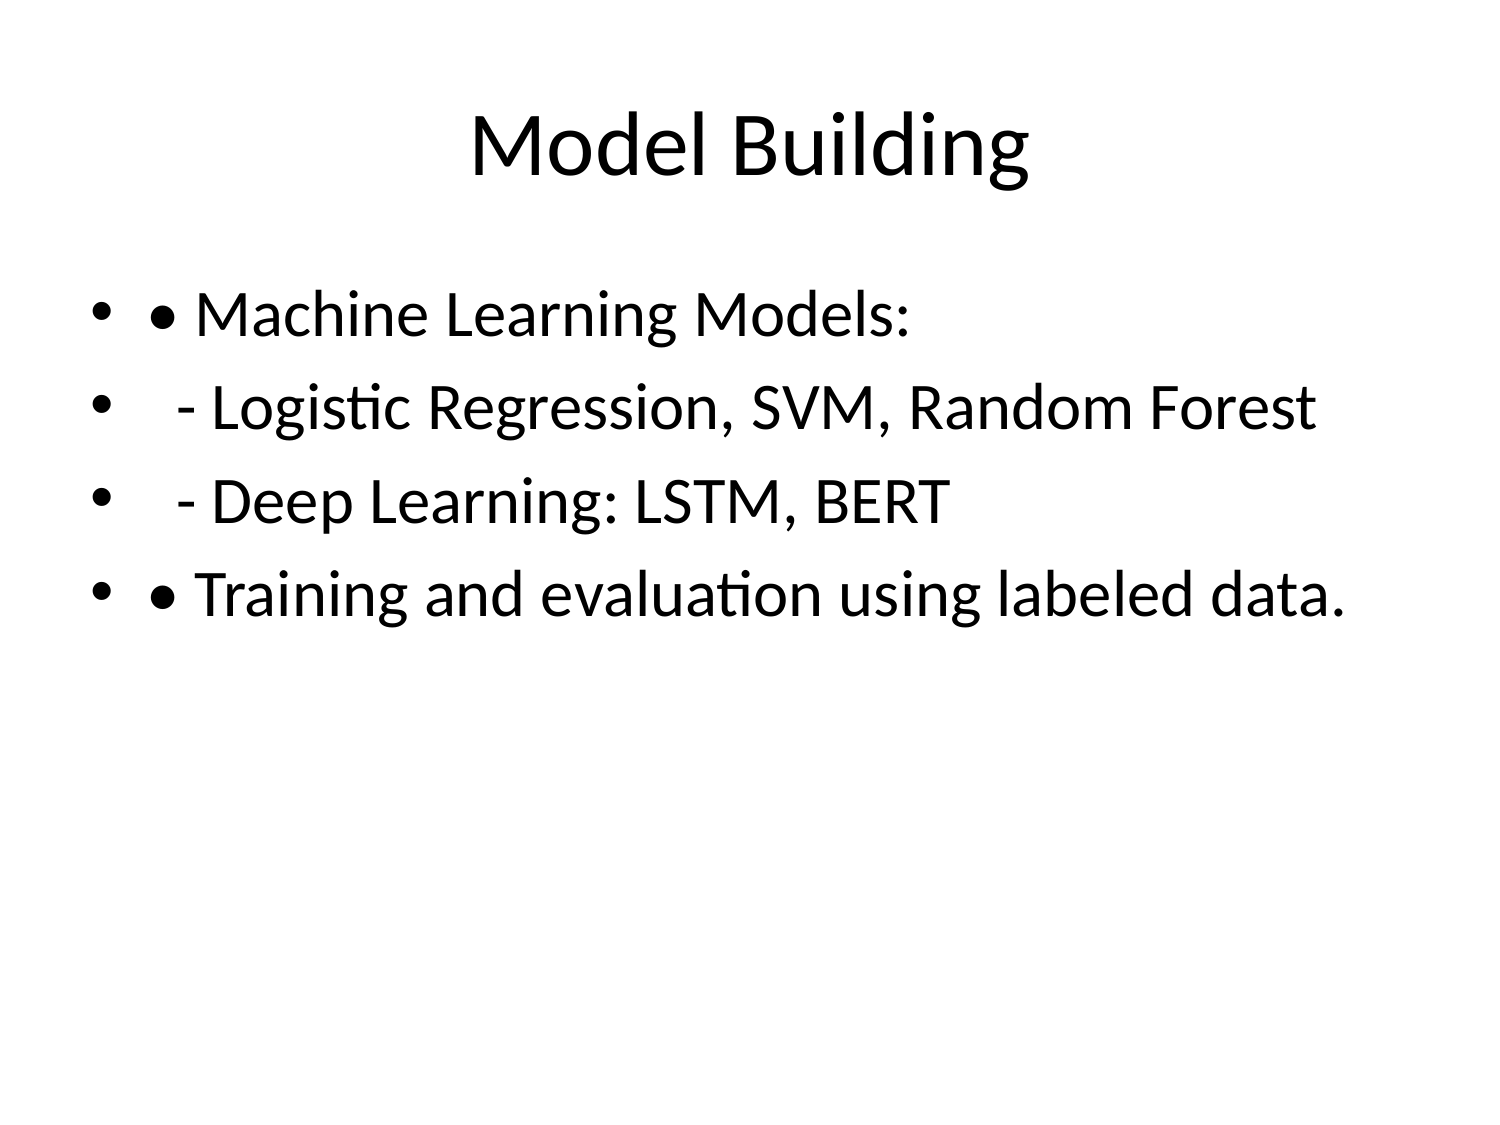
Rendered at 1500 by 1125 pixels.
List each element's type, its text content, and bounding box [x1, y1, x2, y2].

title Model Building [75, 45, 1425, 233]
list • Machine Learning Models: - Logistic Regression, SVM, Random Forest - Deep Learning: LSTM, BERT • Training and evaluation using labeled data. [75, 262, 1425, 1005]
